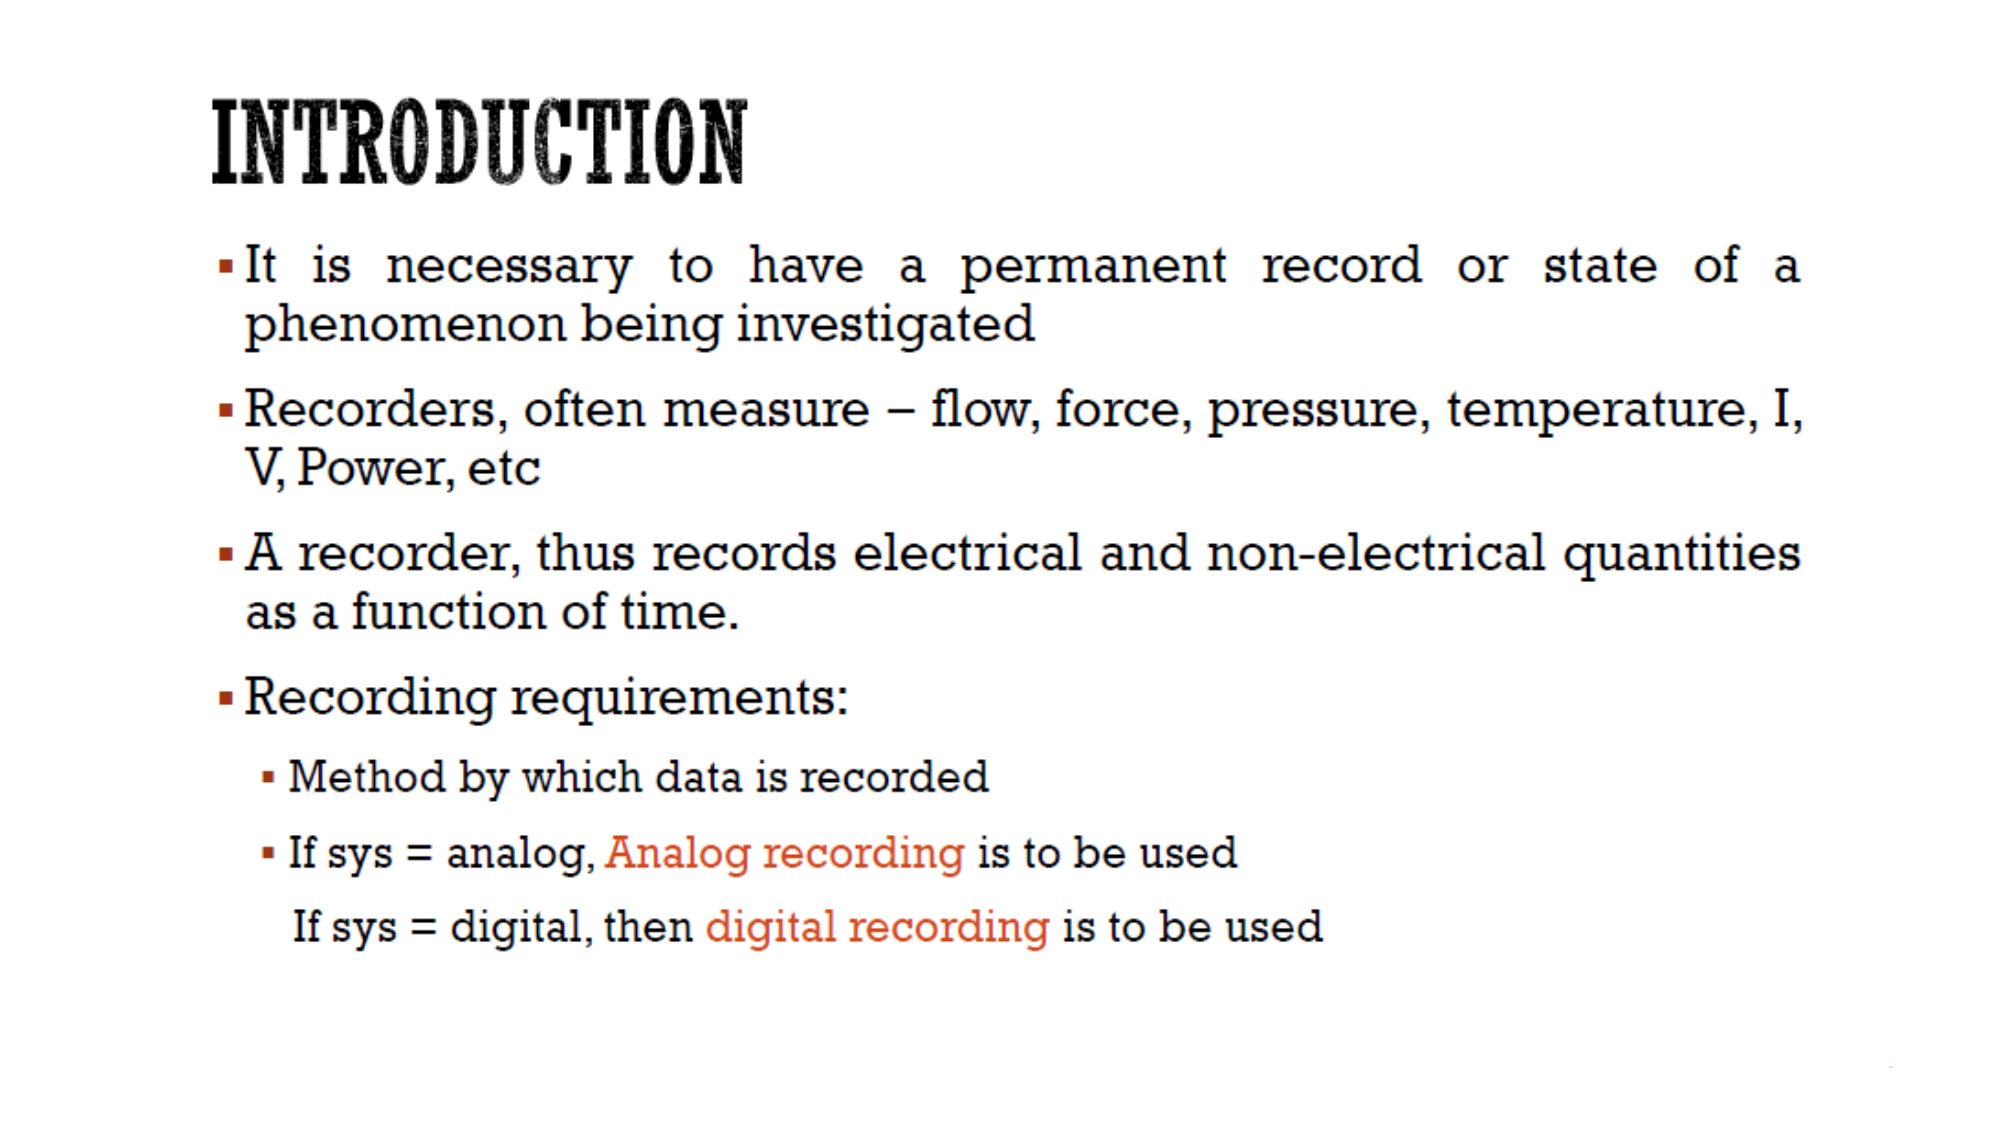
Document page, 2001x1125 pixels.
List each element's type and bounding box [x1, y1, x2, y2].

picture [89, 59, 1946, 1068]
